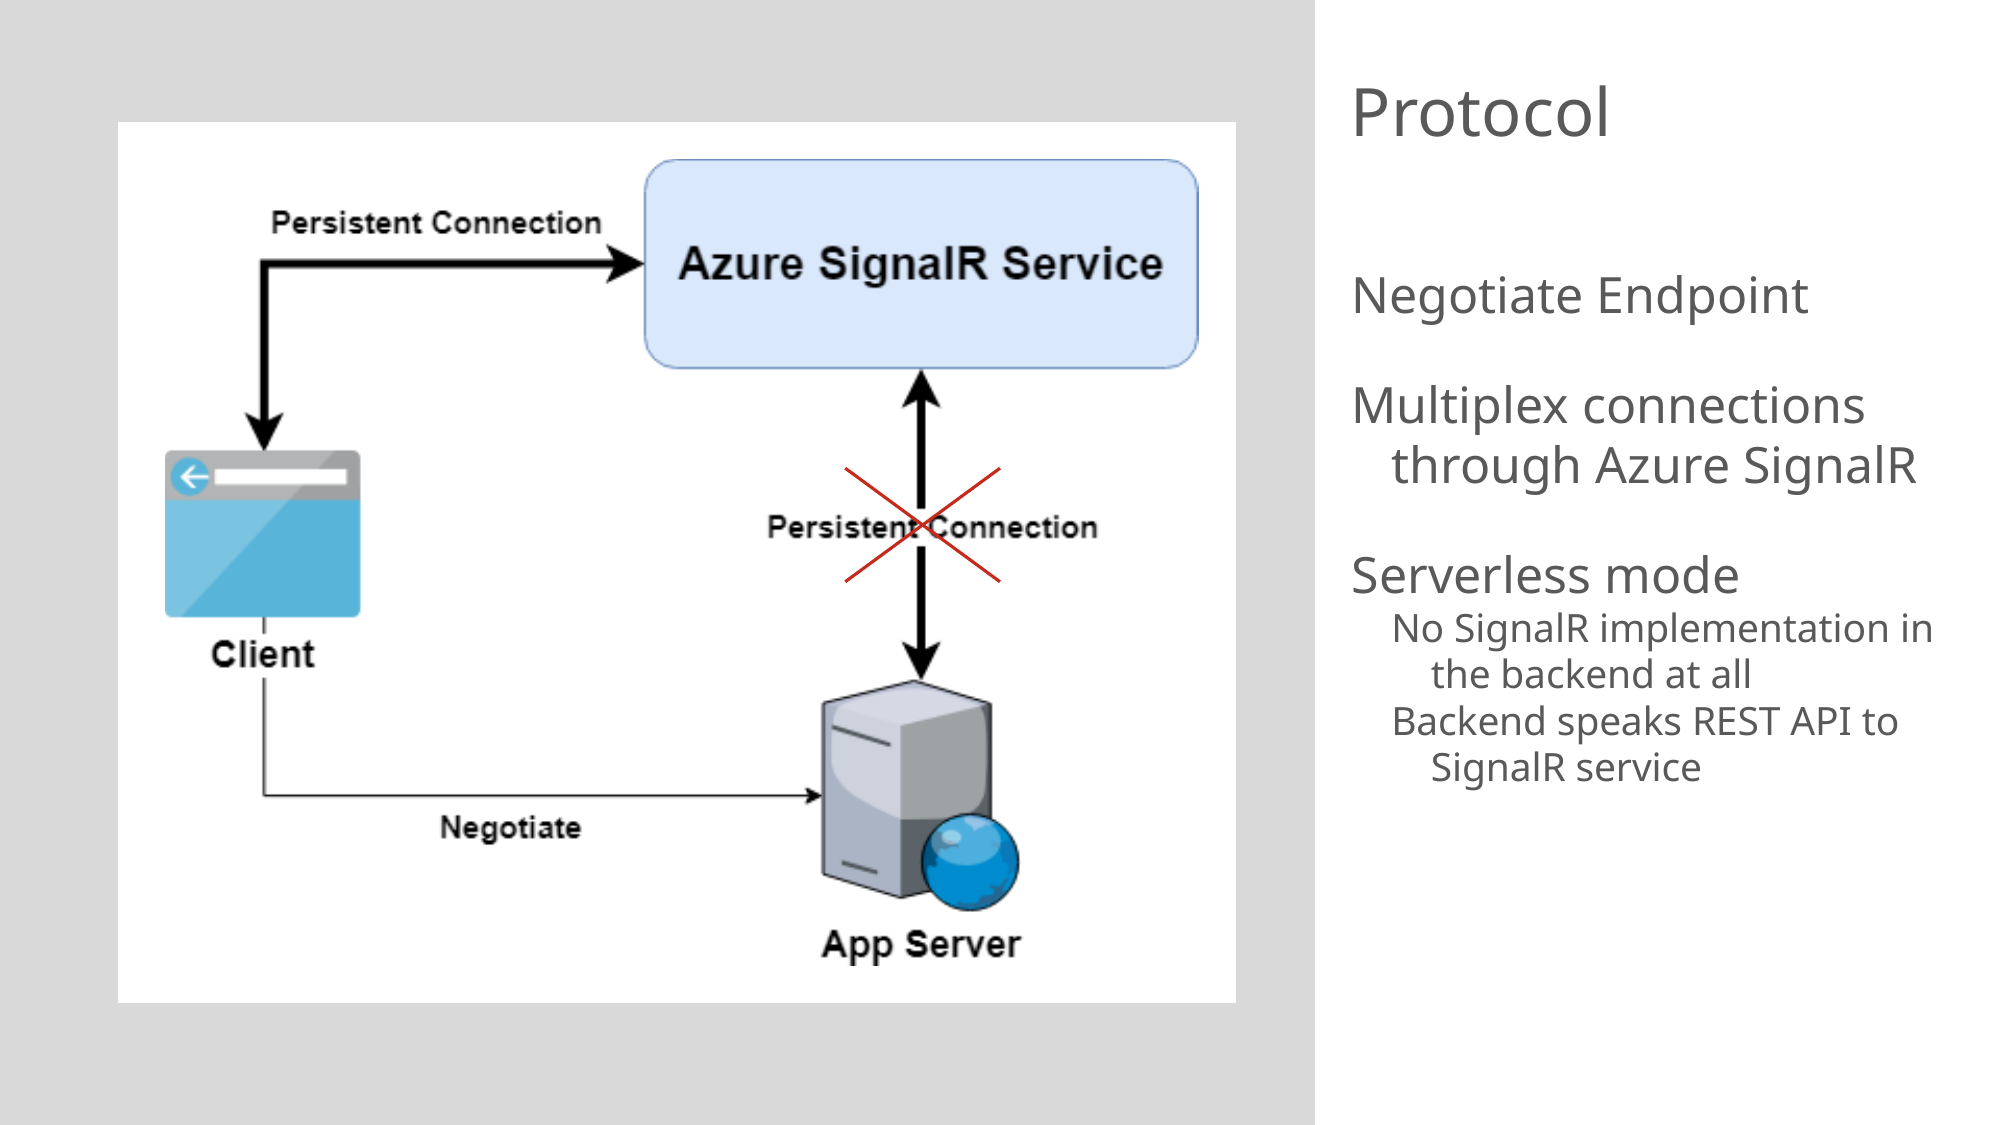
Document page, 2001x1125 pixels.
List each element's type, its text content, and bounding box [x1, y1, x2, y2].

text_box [845, 468, 1000, 582]
picture [117, 121, 1237, 1004]
list Negotiate Endpoint Multiplex connections through Azure SignalR Serverless mode No SignalR implementation in the backend at all Backend speaks REST API to SignalR service [1351, 263, 1945, 1072]
title Protocol [1350, 40, 1945, 150]
